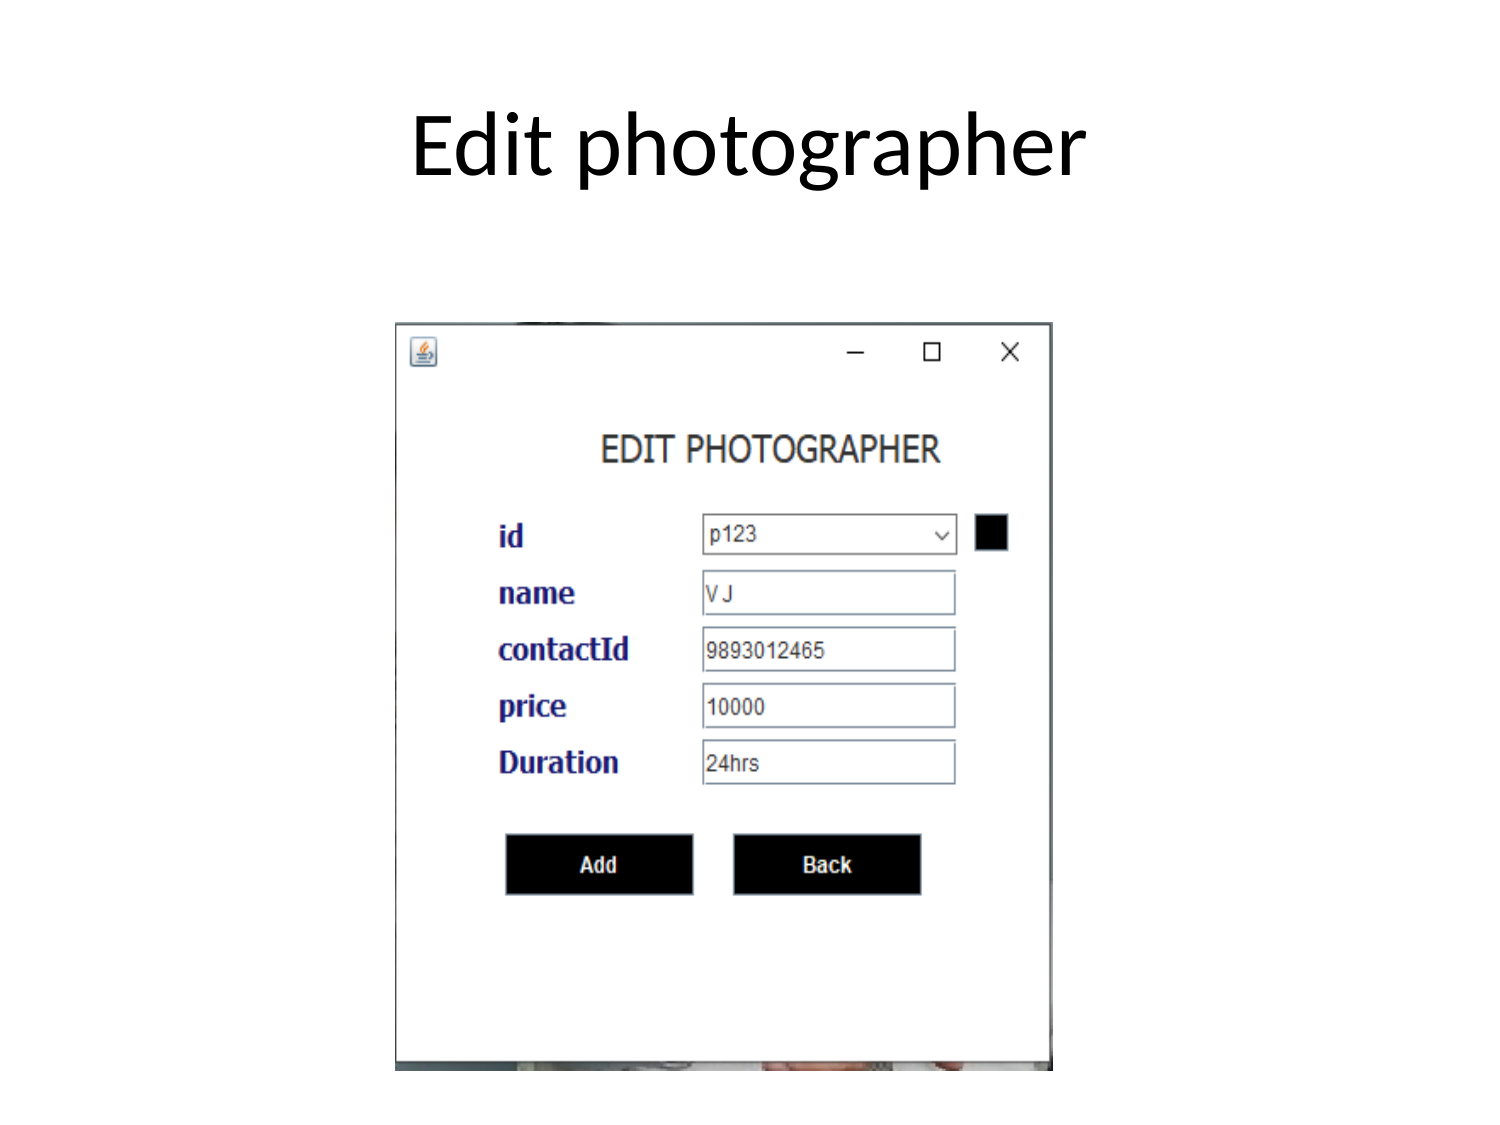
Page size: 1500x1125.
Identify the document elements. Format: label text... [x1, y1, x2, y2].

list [395, 322, 1053, 1071]
title Edit photographer [75, 45, 1425, 233]
